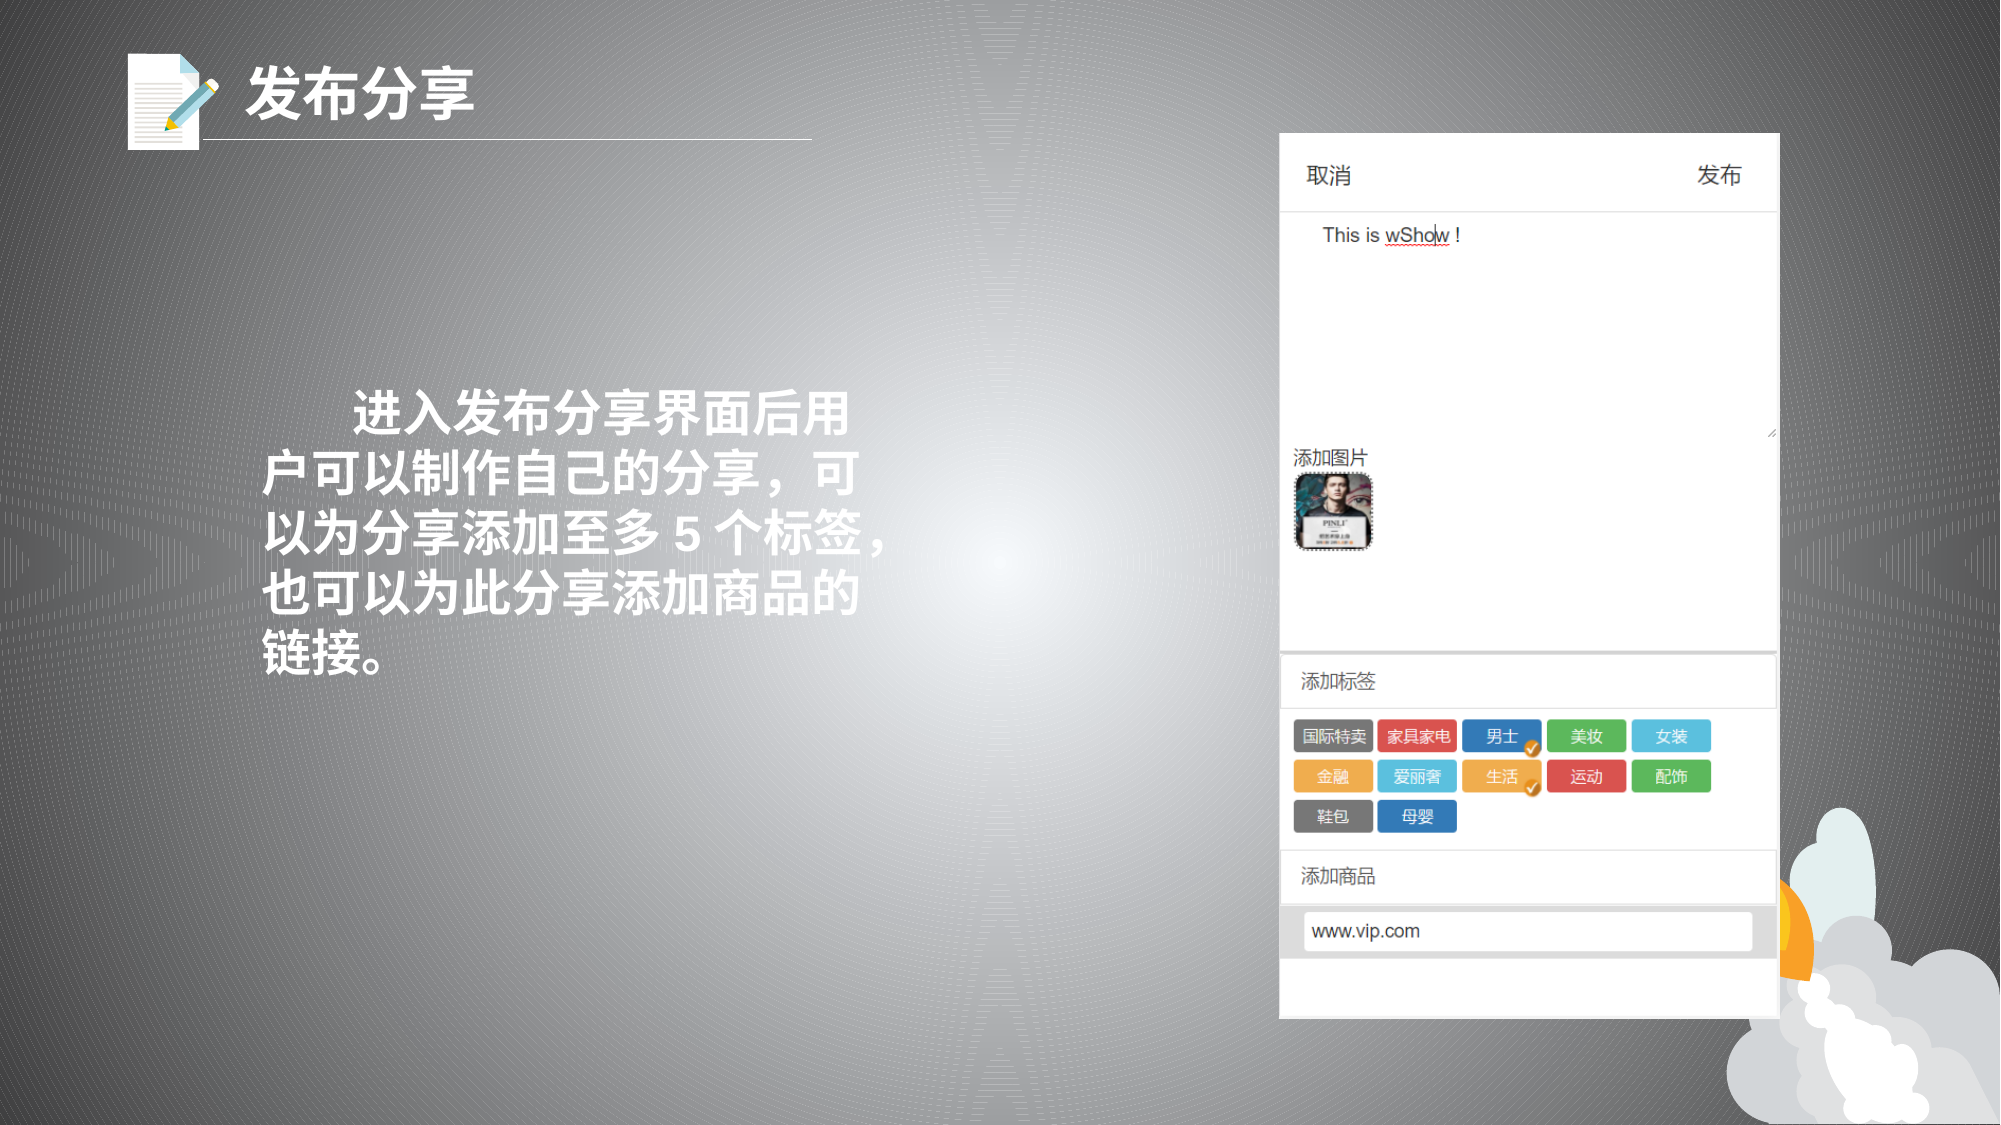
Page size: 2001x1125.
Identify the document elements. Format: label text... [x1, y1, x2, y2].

text_box 发布分享 [229, 49, 930, 135]
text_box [1348, 473, 2000, 1125]
text_box 进入发布分享界面后用户可以制作自己的分享，可以为分享添加至多5个标签，也可以为此分享添加商品的链接。 [246, 374, 913, 689]
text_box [127, 53, 220, 150]
picture [1279, 133, 1780, 1019]
